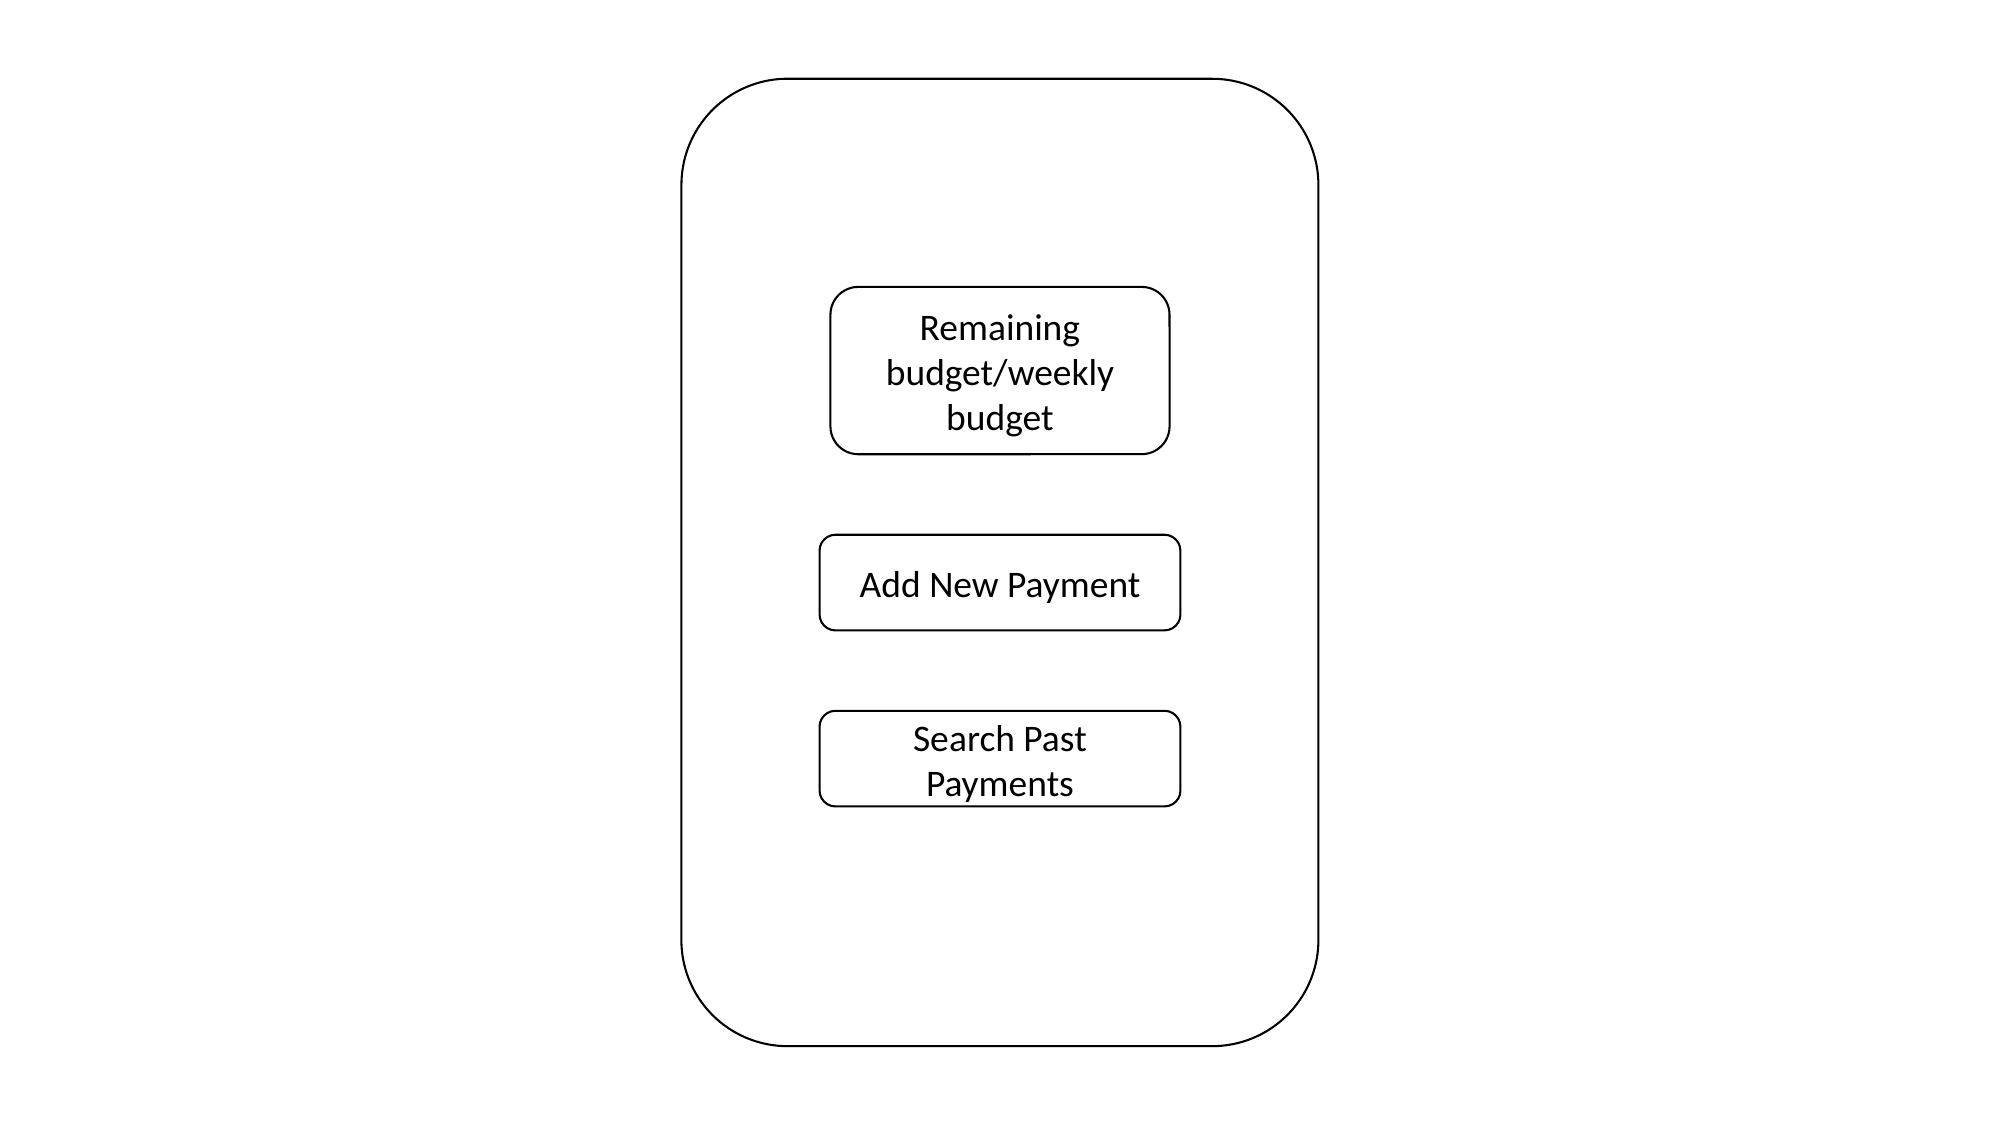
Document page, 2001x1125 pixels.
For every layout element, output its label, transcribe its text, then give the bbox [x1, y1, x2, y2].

text_box Search Past Payments [818, 709, 1182, 808]
text_box [680, 77, 1320, 1048]
text_box Remaining budget/weekly budget [829, 285, 1171, 456]
text_box Add New Payment [818, 533, 1182, 632]
